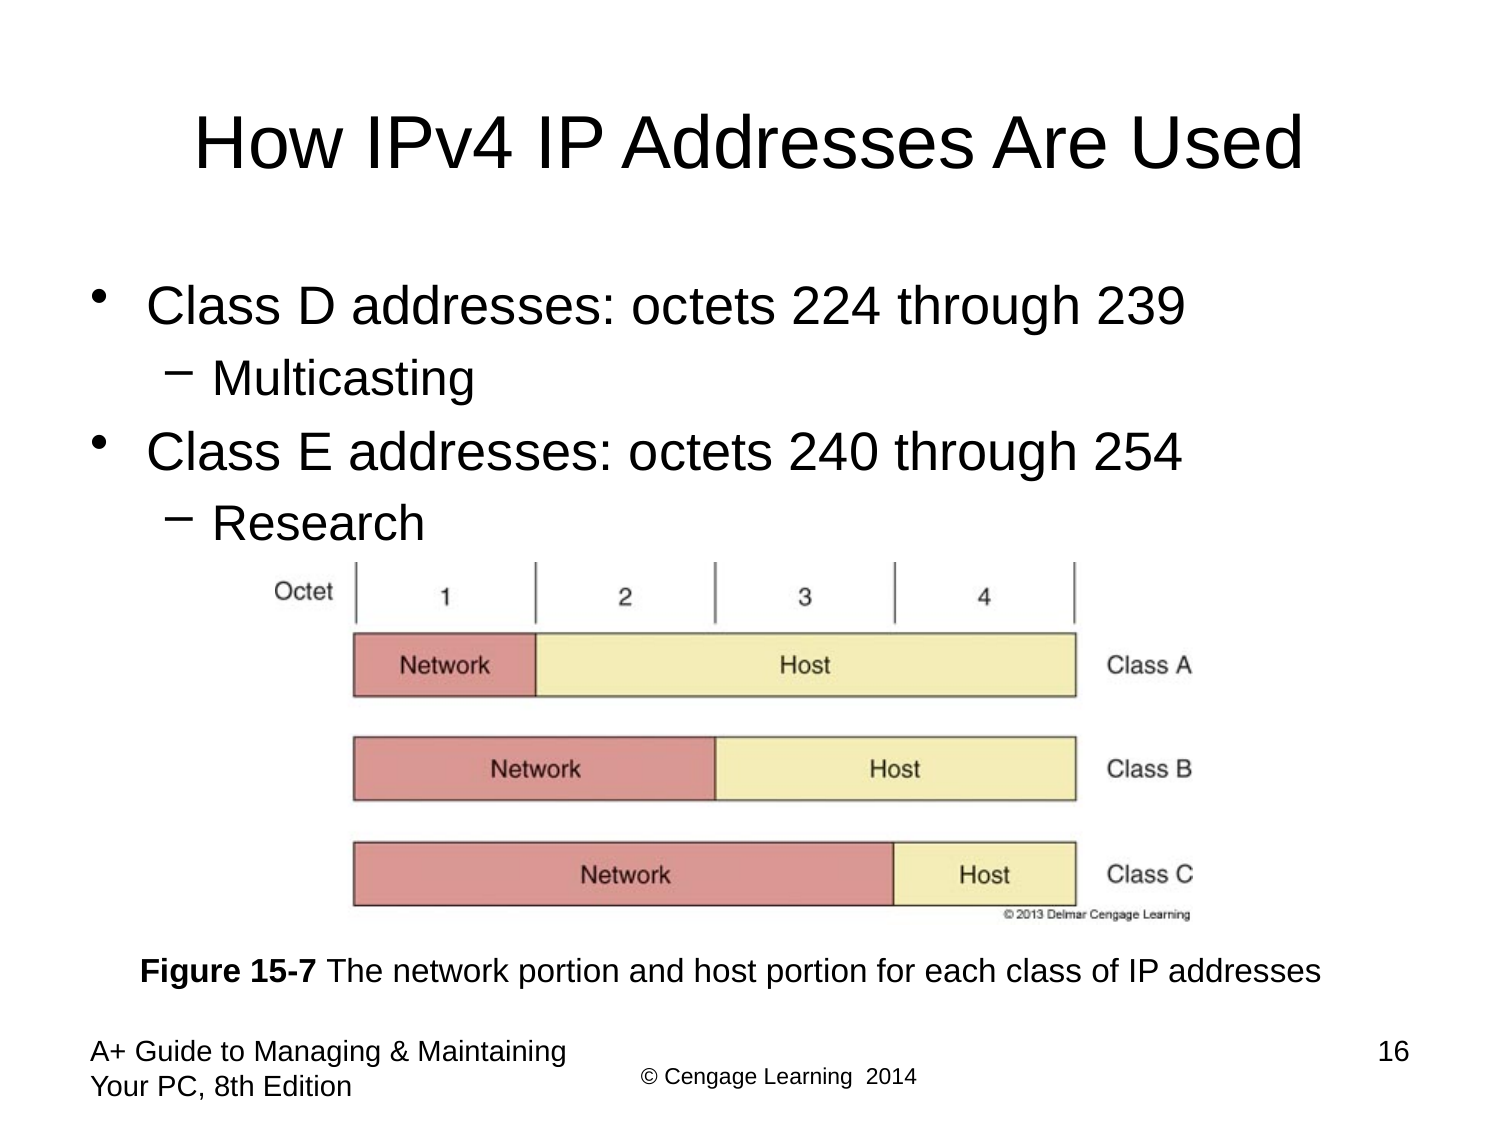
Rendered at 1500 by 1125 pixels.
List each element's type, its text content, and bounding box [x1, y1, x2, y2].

title How IPv4 IP Addresses Are Used [75, 45, 1425, 233]
text_box Figure 15-7 The network portion and host portion for each class of IP addresses [124, 941, 1413, 997]
picture [274, 562, 1193, 926]
slide_number 16 [1074, 1024, 1426, 1103]
footer A+ Guide to Managing & Maintaining Your PC, 8th Edition [74, 1024, 588, 1103]
list Class D addresses: octets 224 through 239 Multicasting Class E addresses: octets 240 through 254 Research [75, 262, 1425, 1005]
